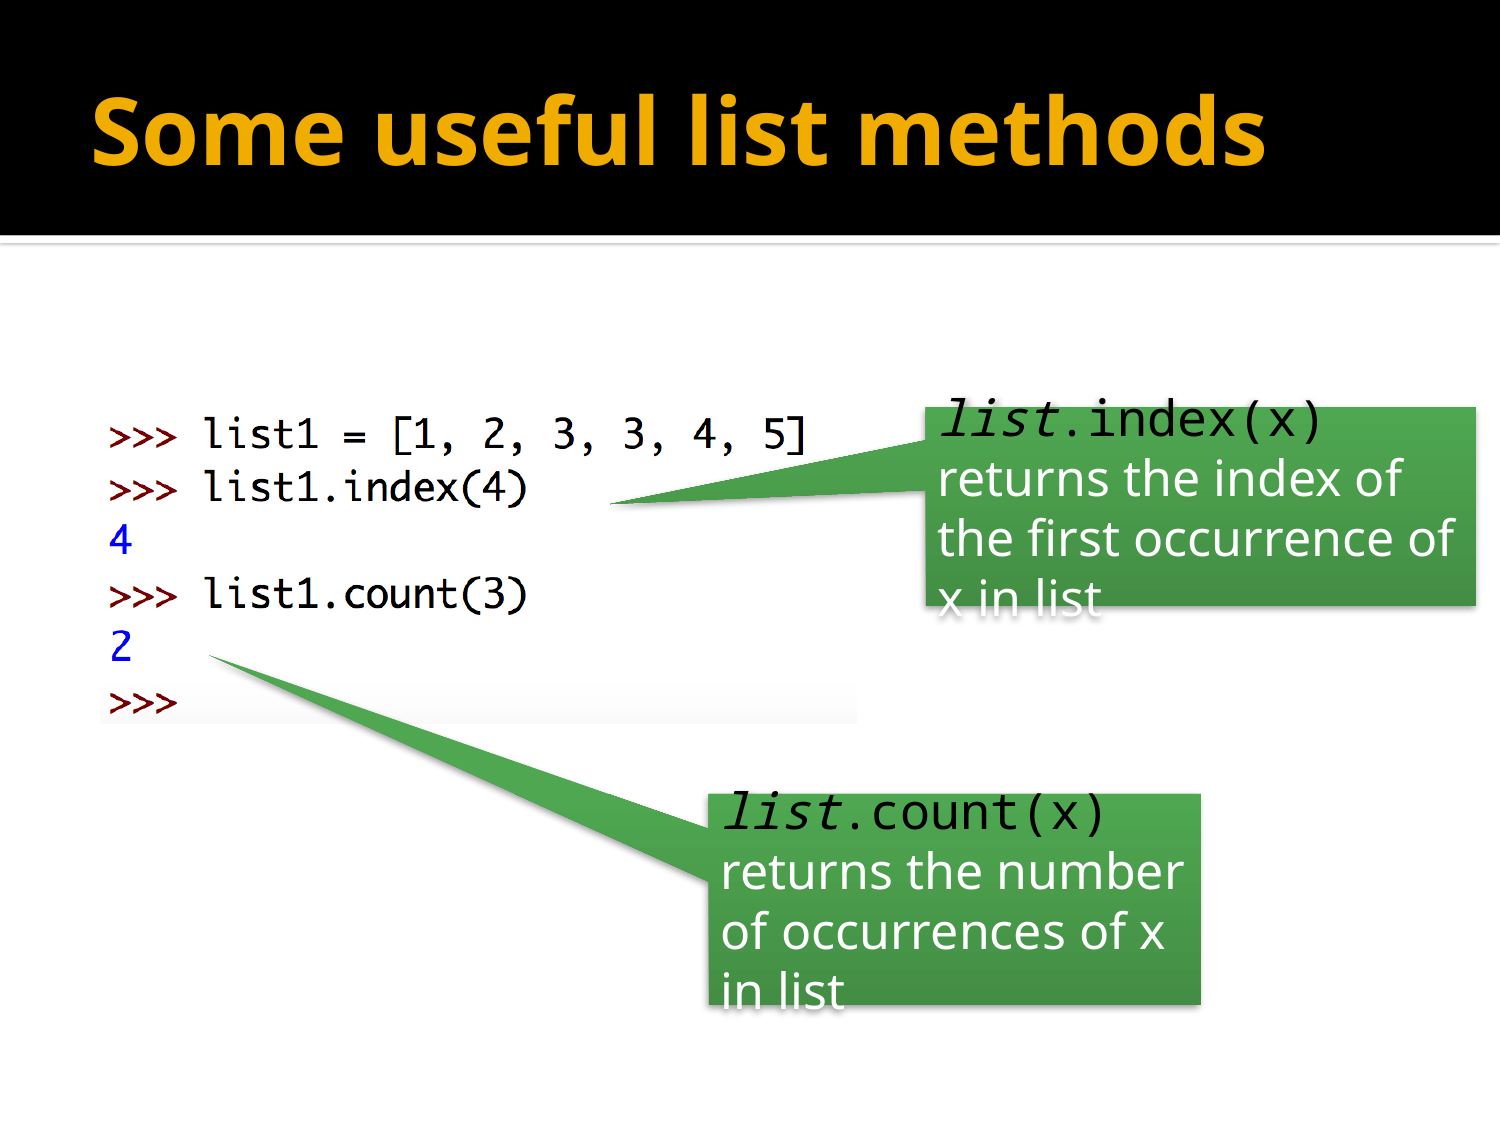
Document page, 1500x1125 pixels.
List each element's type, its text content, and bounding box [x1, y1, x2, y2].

text_box list.index(x) returns the index of the first occurrence of x in list [862, 407, 1477, 607]
text_box list.count(x) returns the number of occurrences of x in list [380, 733, 1202, 1005]
title Some useful list methods [75, 25, 1425, 231]
picture [100, 407, 857, 724]
